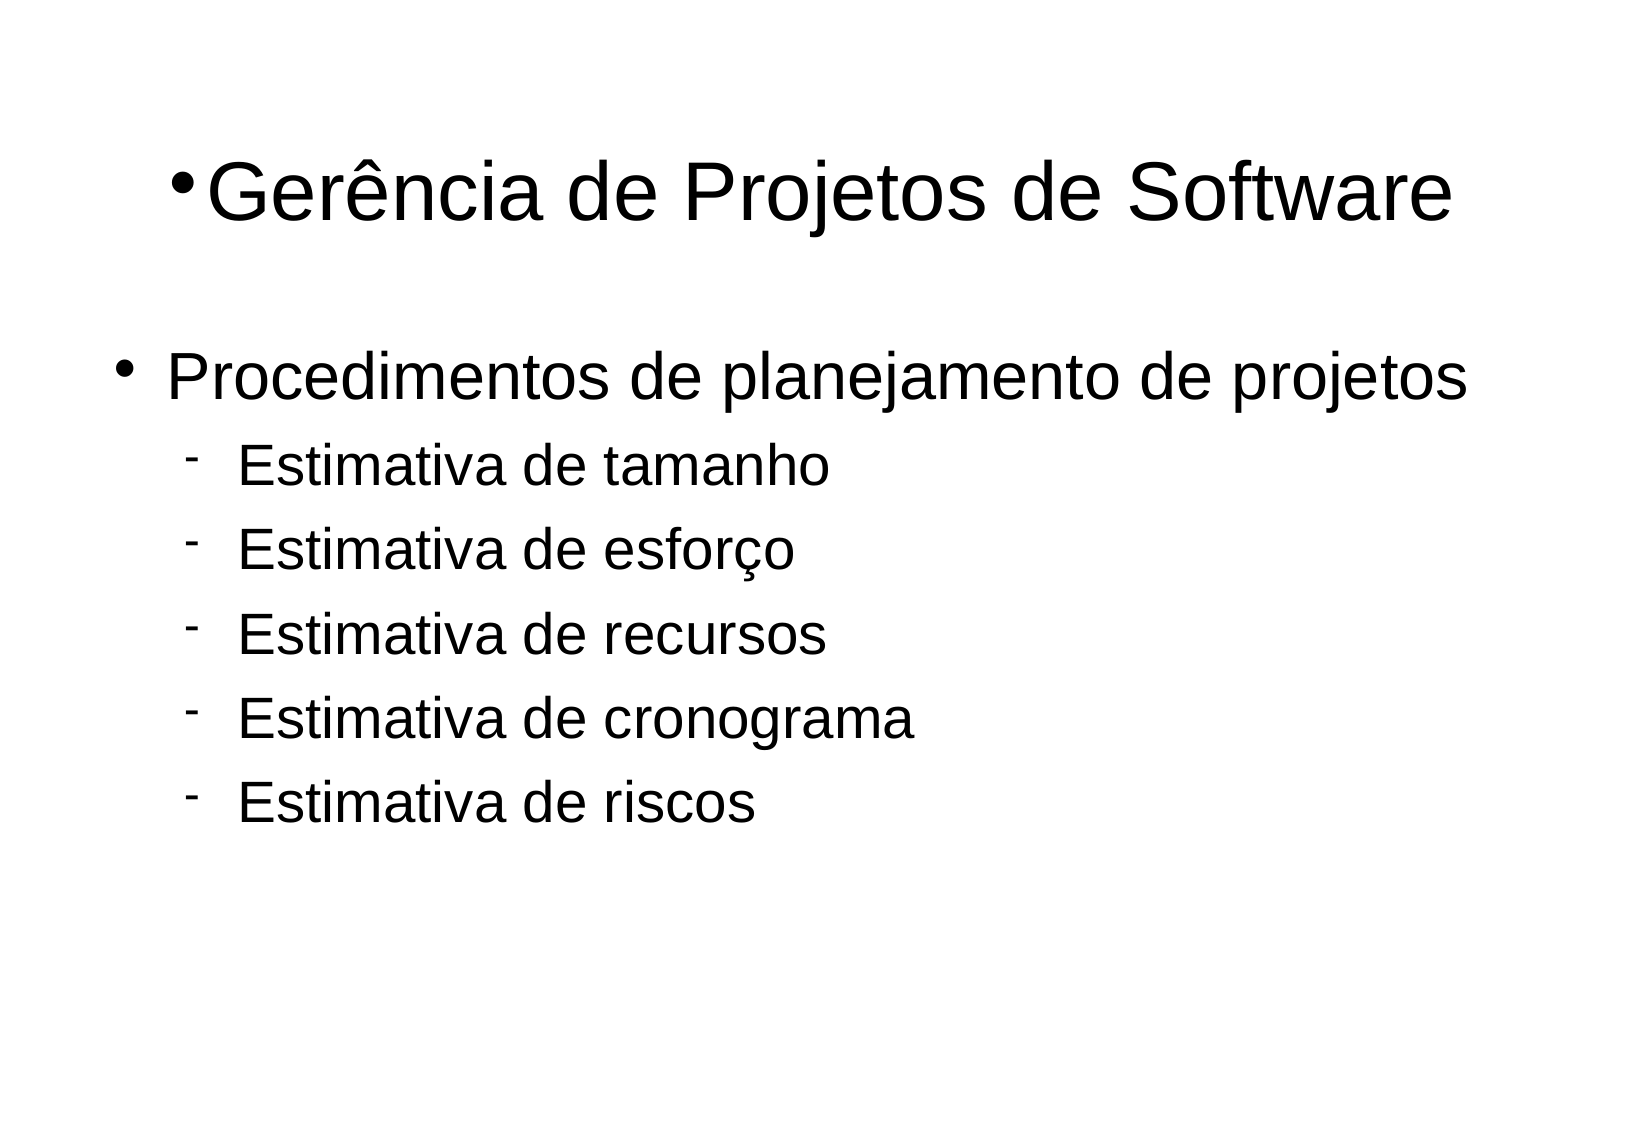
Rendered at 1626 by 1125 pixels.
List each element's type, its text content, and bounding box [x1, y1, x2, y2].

text_box Procedimentos de planejamento de projetos Estimativa de tamanho Estimativa de esforço Estimativa de recursos Estimativa de cronograma Estimativa de riscos [81, 324, 1544, 963]
text_box Gerência de Projetos de Software [81, 74, 1544, 300]
